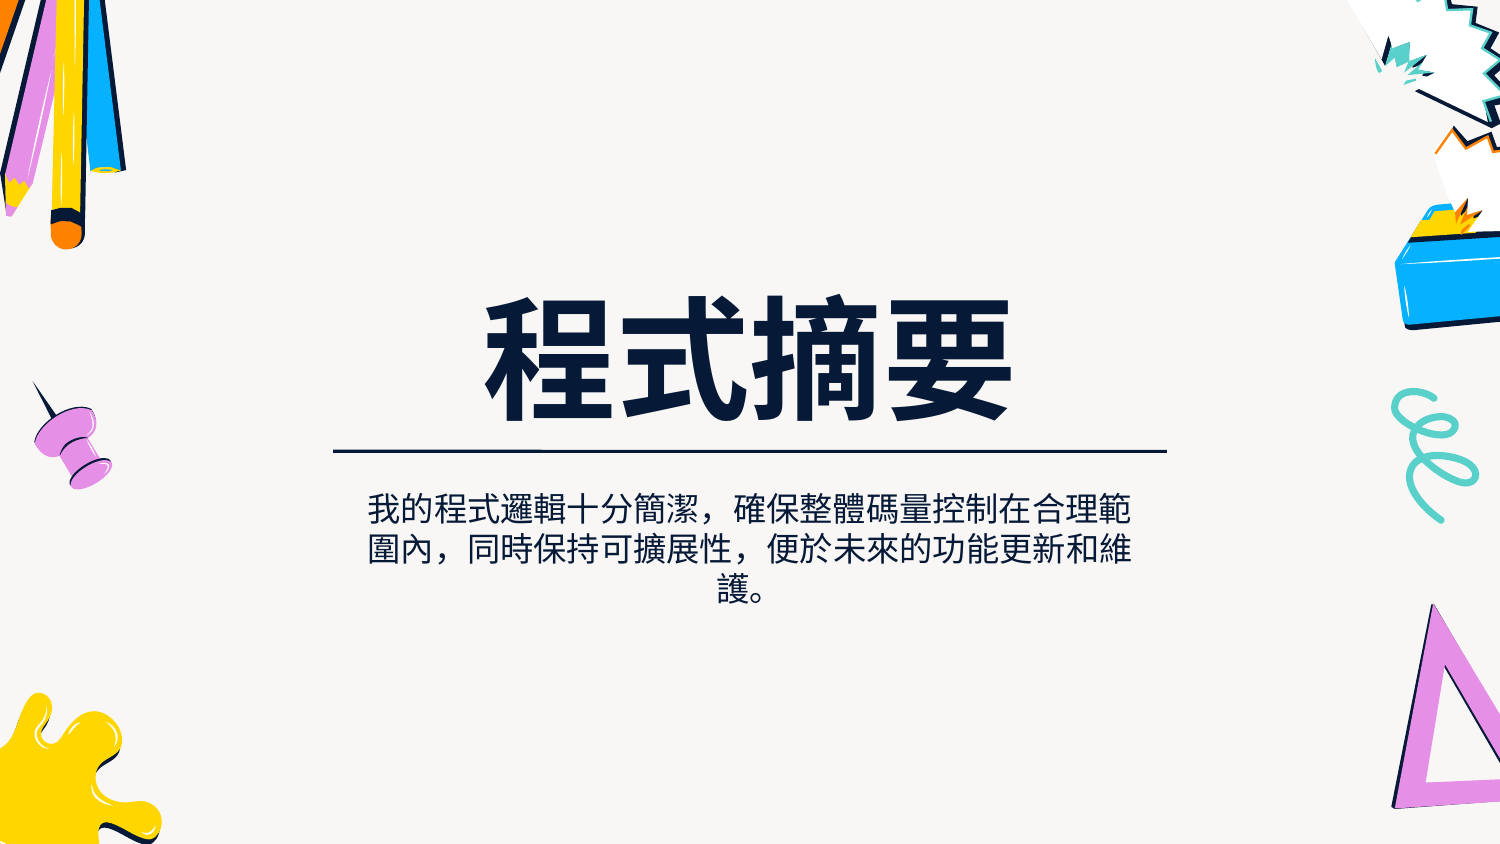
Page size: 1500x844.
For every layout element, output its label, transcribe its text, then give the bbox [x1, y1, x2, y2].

subtitle 我的程式邏輯十分簡潔，確保整體碼量控制在合理範圍內，同時保持可擴展性，便於未來的功能更新和維護。 [350, 473, 1150, 658]
title 程式摘要 [350, 260, 1150, 449]
